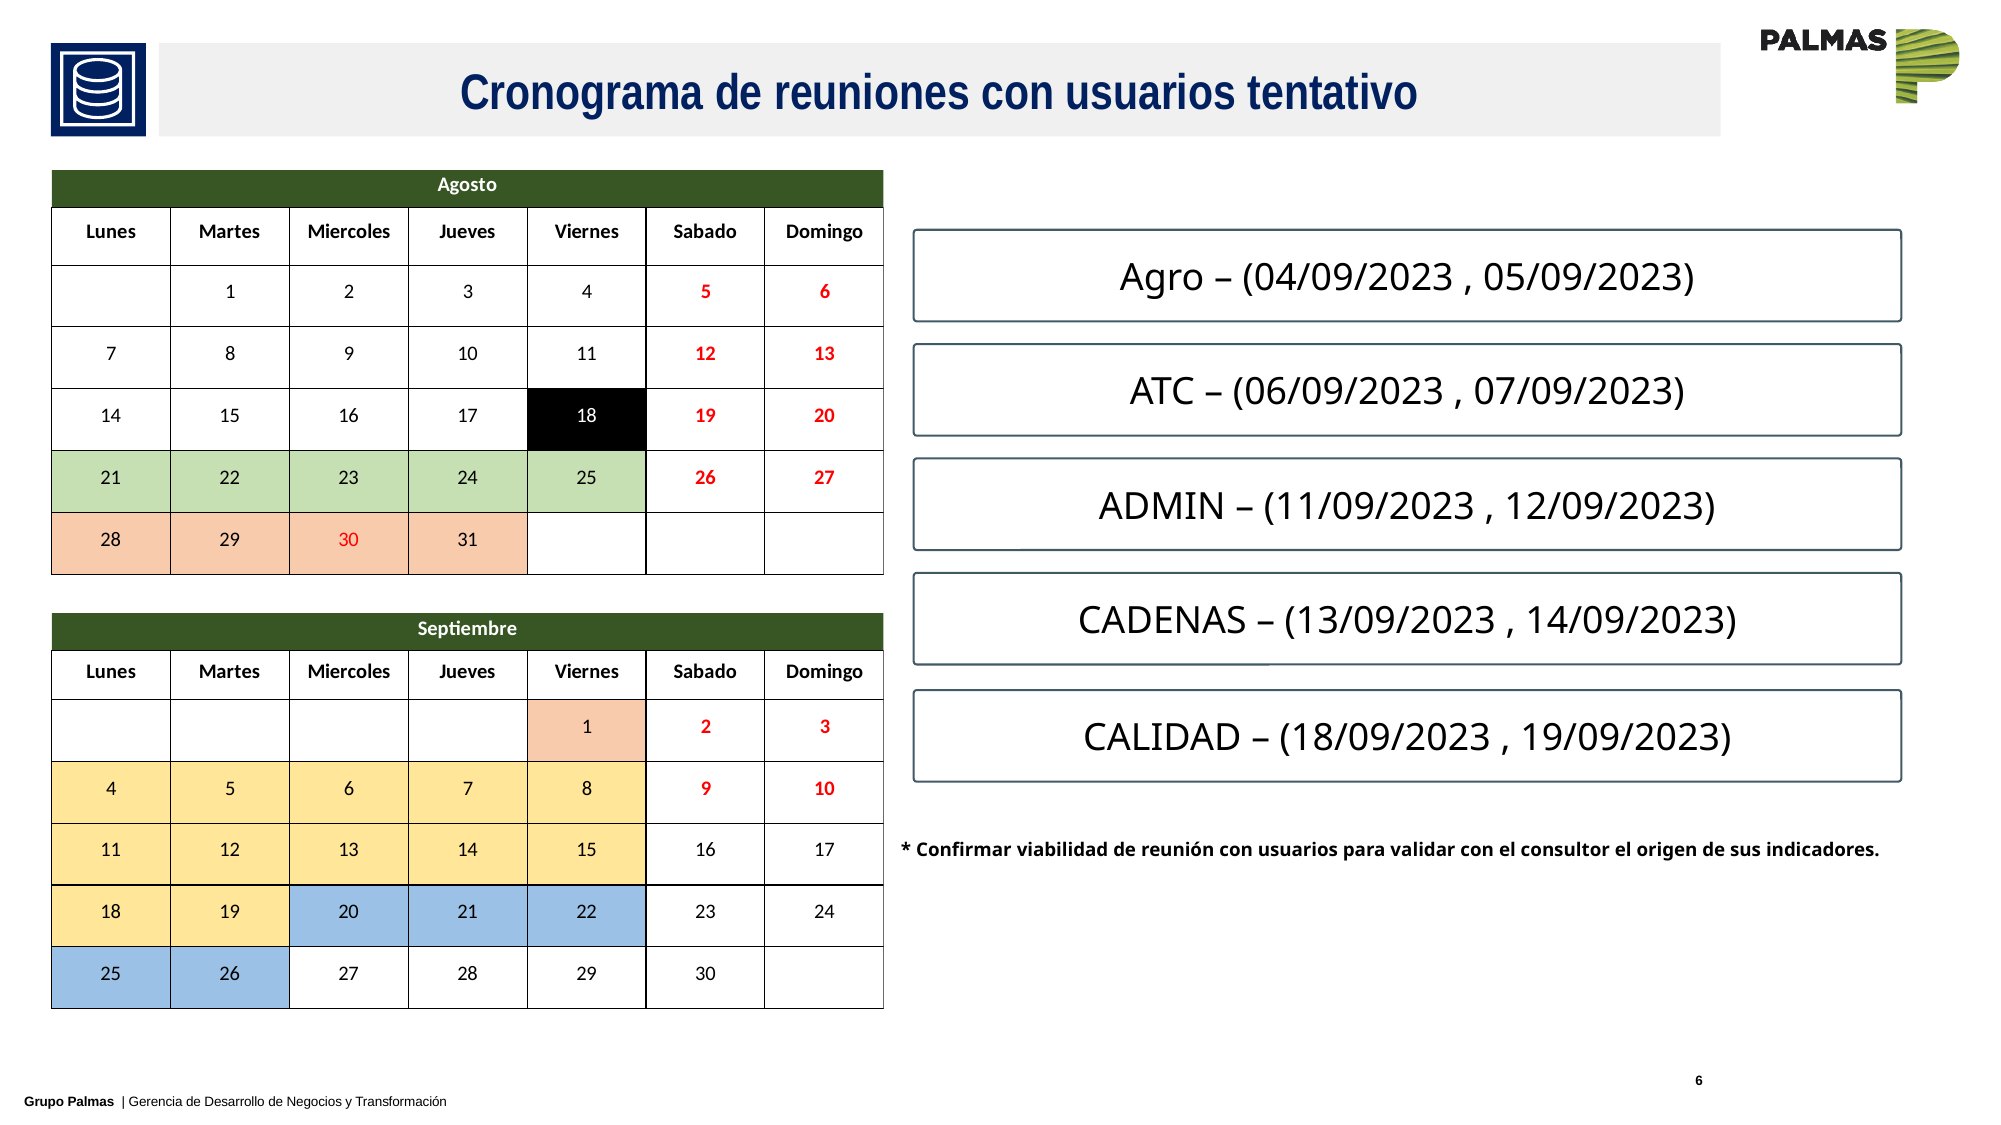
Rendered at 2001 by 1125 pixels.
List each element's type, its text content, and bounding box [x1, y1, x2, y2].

text_box 5 [1674, 1064, 1748, 1096]
text_box CALIDAD – (18/09/2023 , 19/09/2023) [912, 689, 1903, 783]
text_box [60, 51, 136, 127]
text_box ATC – (06/09/2023 , 07/09/2023) [912, 343, 1903, 437]
text_box Grupo Palmas | Gerencia de Desarrollo de Negocios y Transformación [17, 1093, 805, 1110]
picture [1760, 28, 1960, 104]
text_box CADENAS – (13/09/2023 , 14/09/2023) [912, 571, 1903, 666]
text_box ADMIN – (11/09/2023 , 12/09/2023) [912, 457, 1903, 552]
text_box * Confirmar viabilidad de reunión con usuarios para validar con el consultor el origen de sus indicadores. [886, 830, 1894, 868]
text_box Cronograma de reuniones con usuarios tentativo [158, 43, 1721, 137]
text_box [50, 43, 146, 137]
text_box Agro – (04/09/2023 , 05/09/2023) [912, 228, 1903, 323]
picture [50, 169, 885, 1010]
